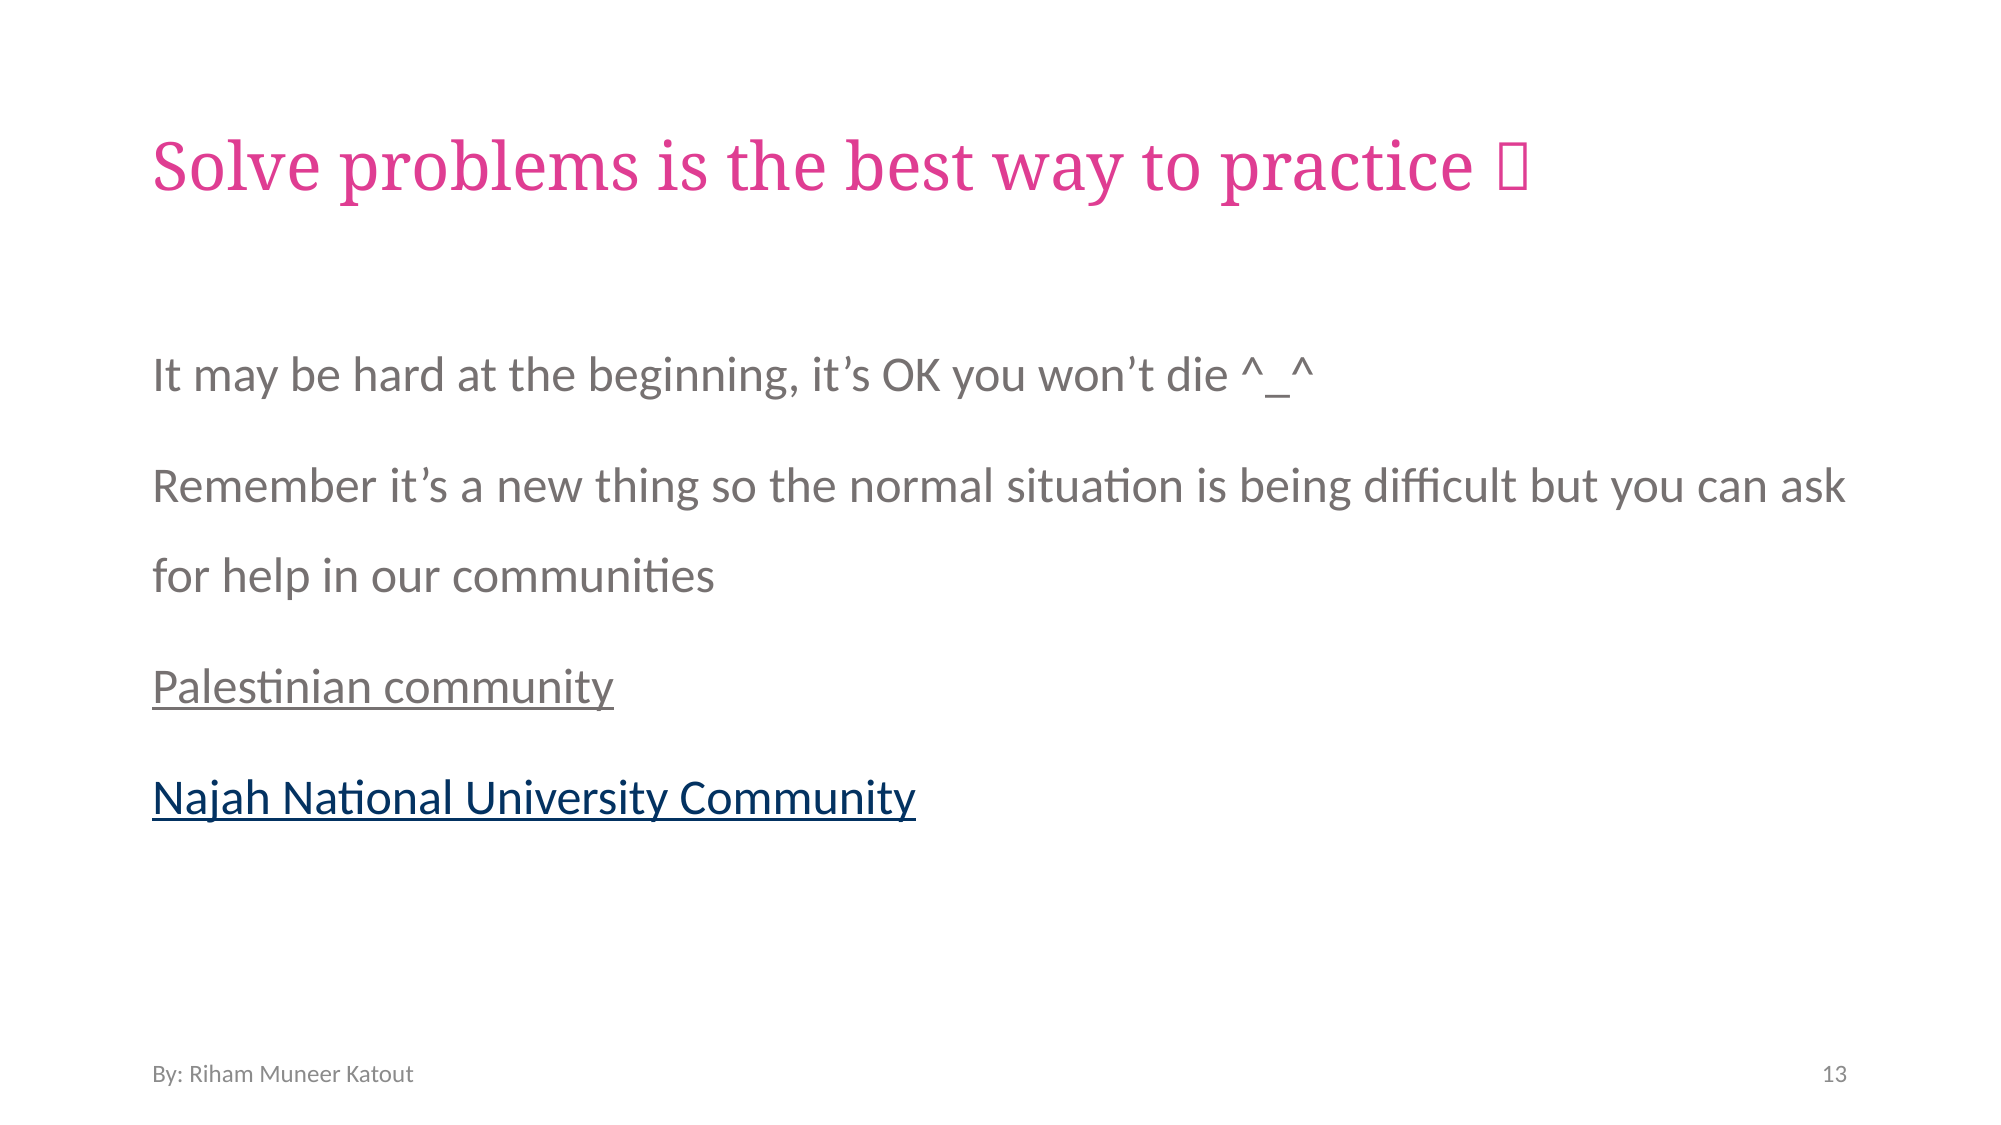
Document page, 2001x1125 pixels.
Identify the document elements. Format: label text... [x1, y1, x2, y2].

list It may be hard at the beginning, it’s OK you won’t die ^_^ Remember it’s a new thing so the normal situation is being difficult but you can ask for help in our communities Palestinian community Najah National University Community [137, 304, 1863, 1018]
slide_number 13 [1412, 1042, 1863, 1103]
title Solve problems is the best way to practice  [137, 59, 1863, 278]
slide_number By: Riham Muneer Katout [137, 1042, 588, 1103]
